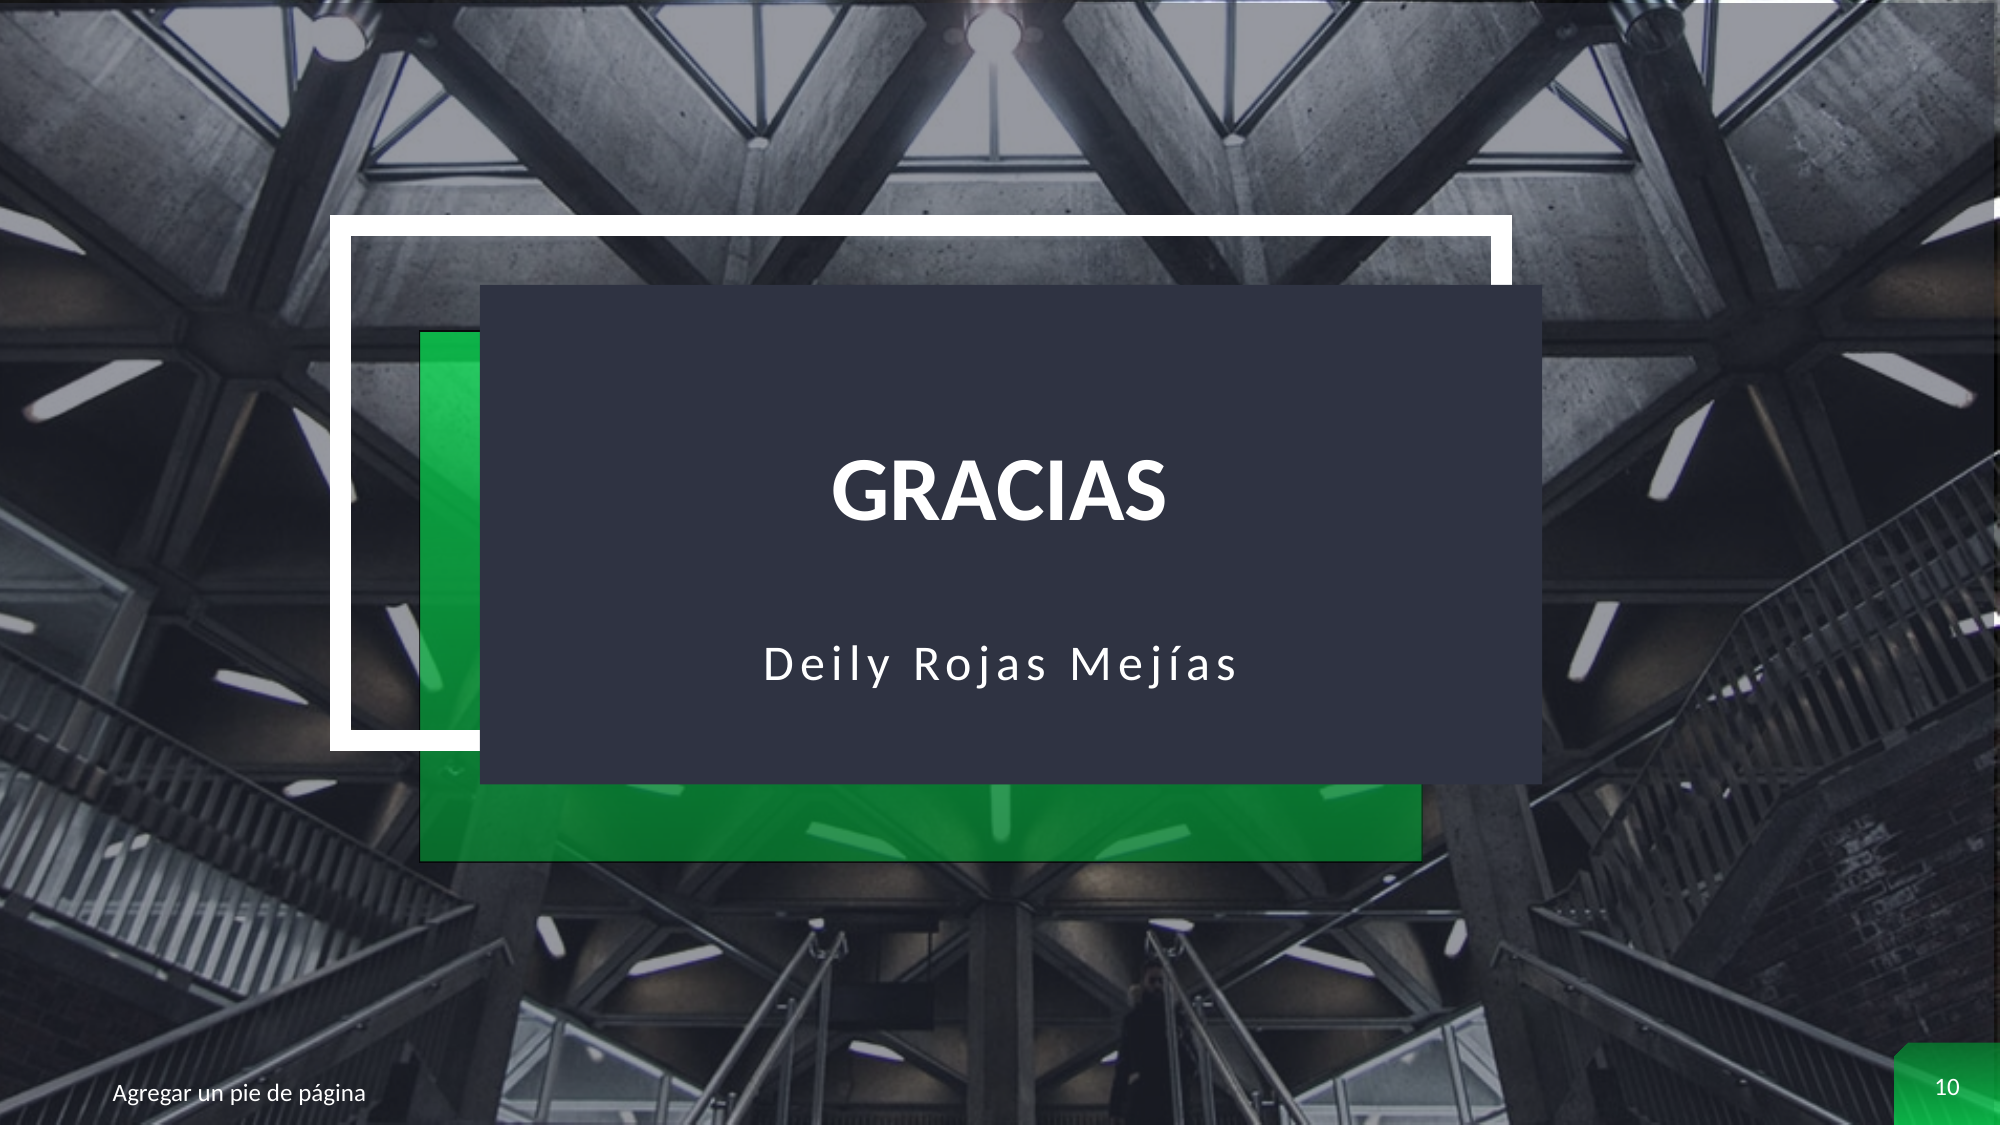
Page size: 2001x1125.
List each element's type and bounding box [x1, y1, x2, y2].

picture [0, 0, 2000, 1125]
text_box [340, 225, 1543, 863]
